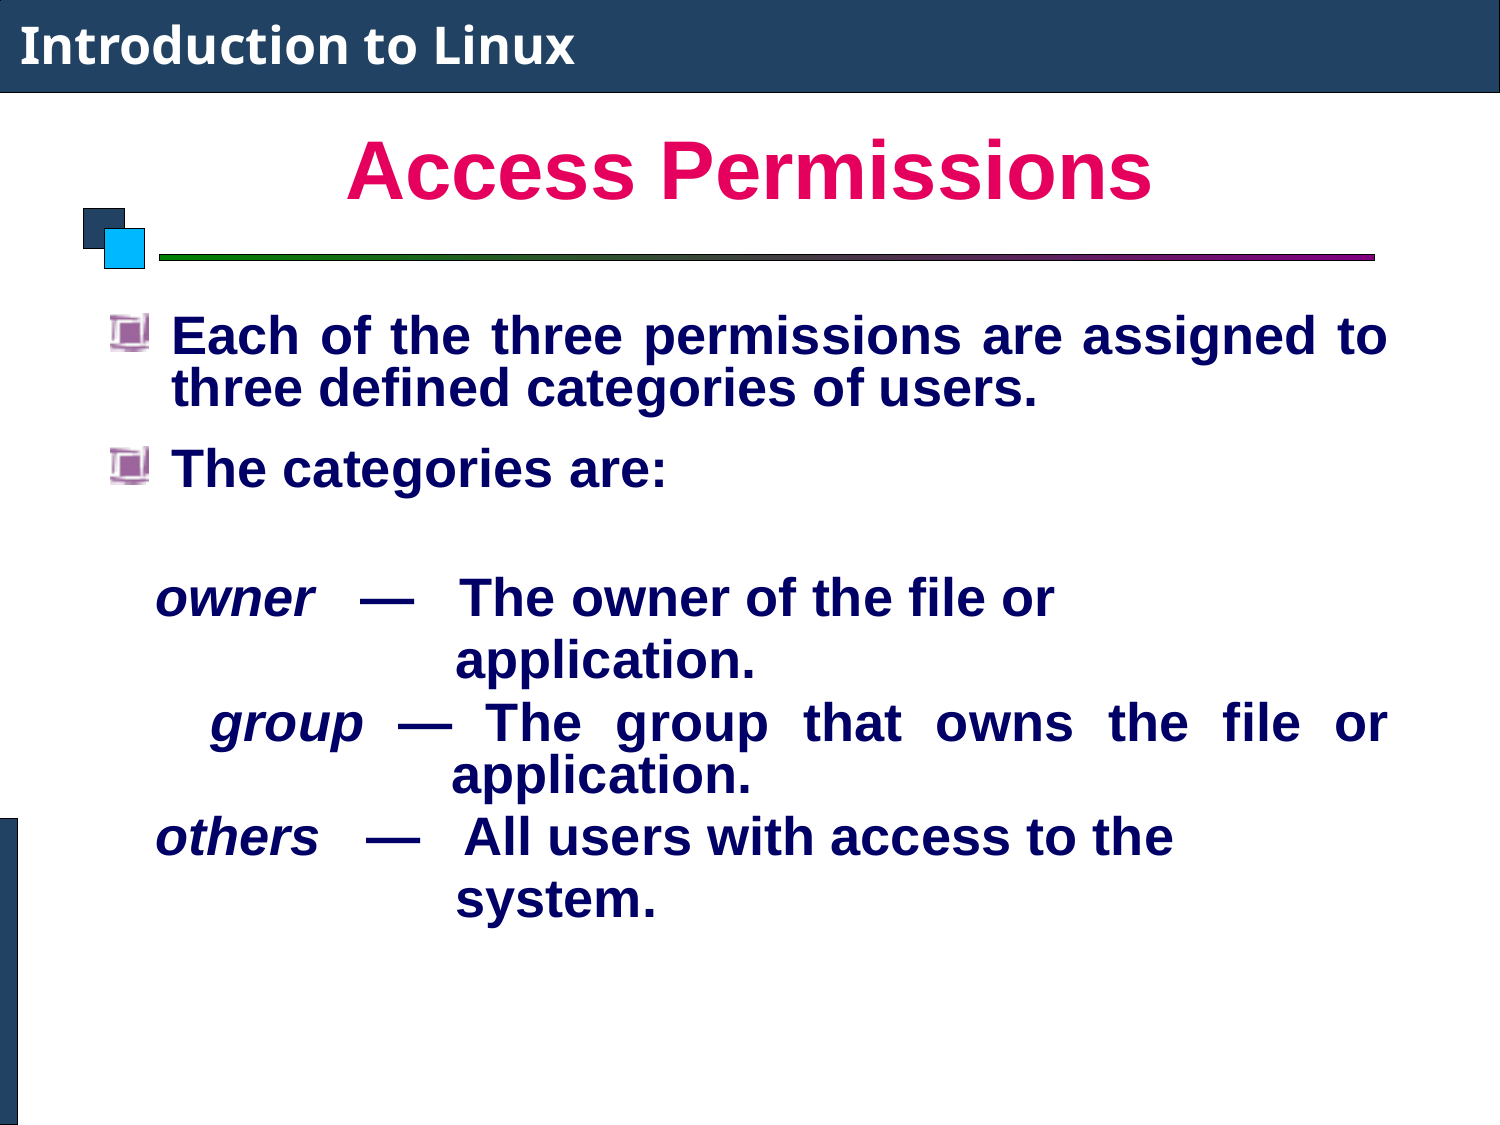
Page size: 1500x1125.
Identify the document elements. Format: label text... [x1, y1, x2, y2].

text_box [83, 208, 125, 249]
text_box Each of the three permissions are assigned to three defined categories of users. The categories are: owner — The owner of the file or application. group — The group that owns the file or application. others — All users with access to the system. [110, 312, 1391, 929]
text_box [0, 0, 1500, 93]
picture [110, 446, 149, 485]
text_box Introduction to Linux [20, 17, 975, 77]
title Access Permissions [74, 99, 1426, 234]
text_box [104, 228, 145, 269]
picture [110, 313, 149, 352]
text_box [159, 254, 1375, 261]
text_box [0, 818, 18, 1125]
